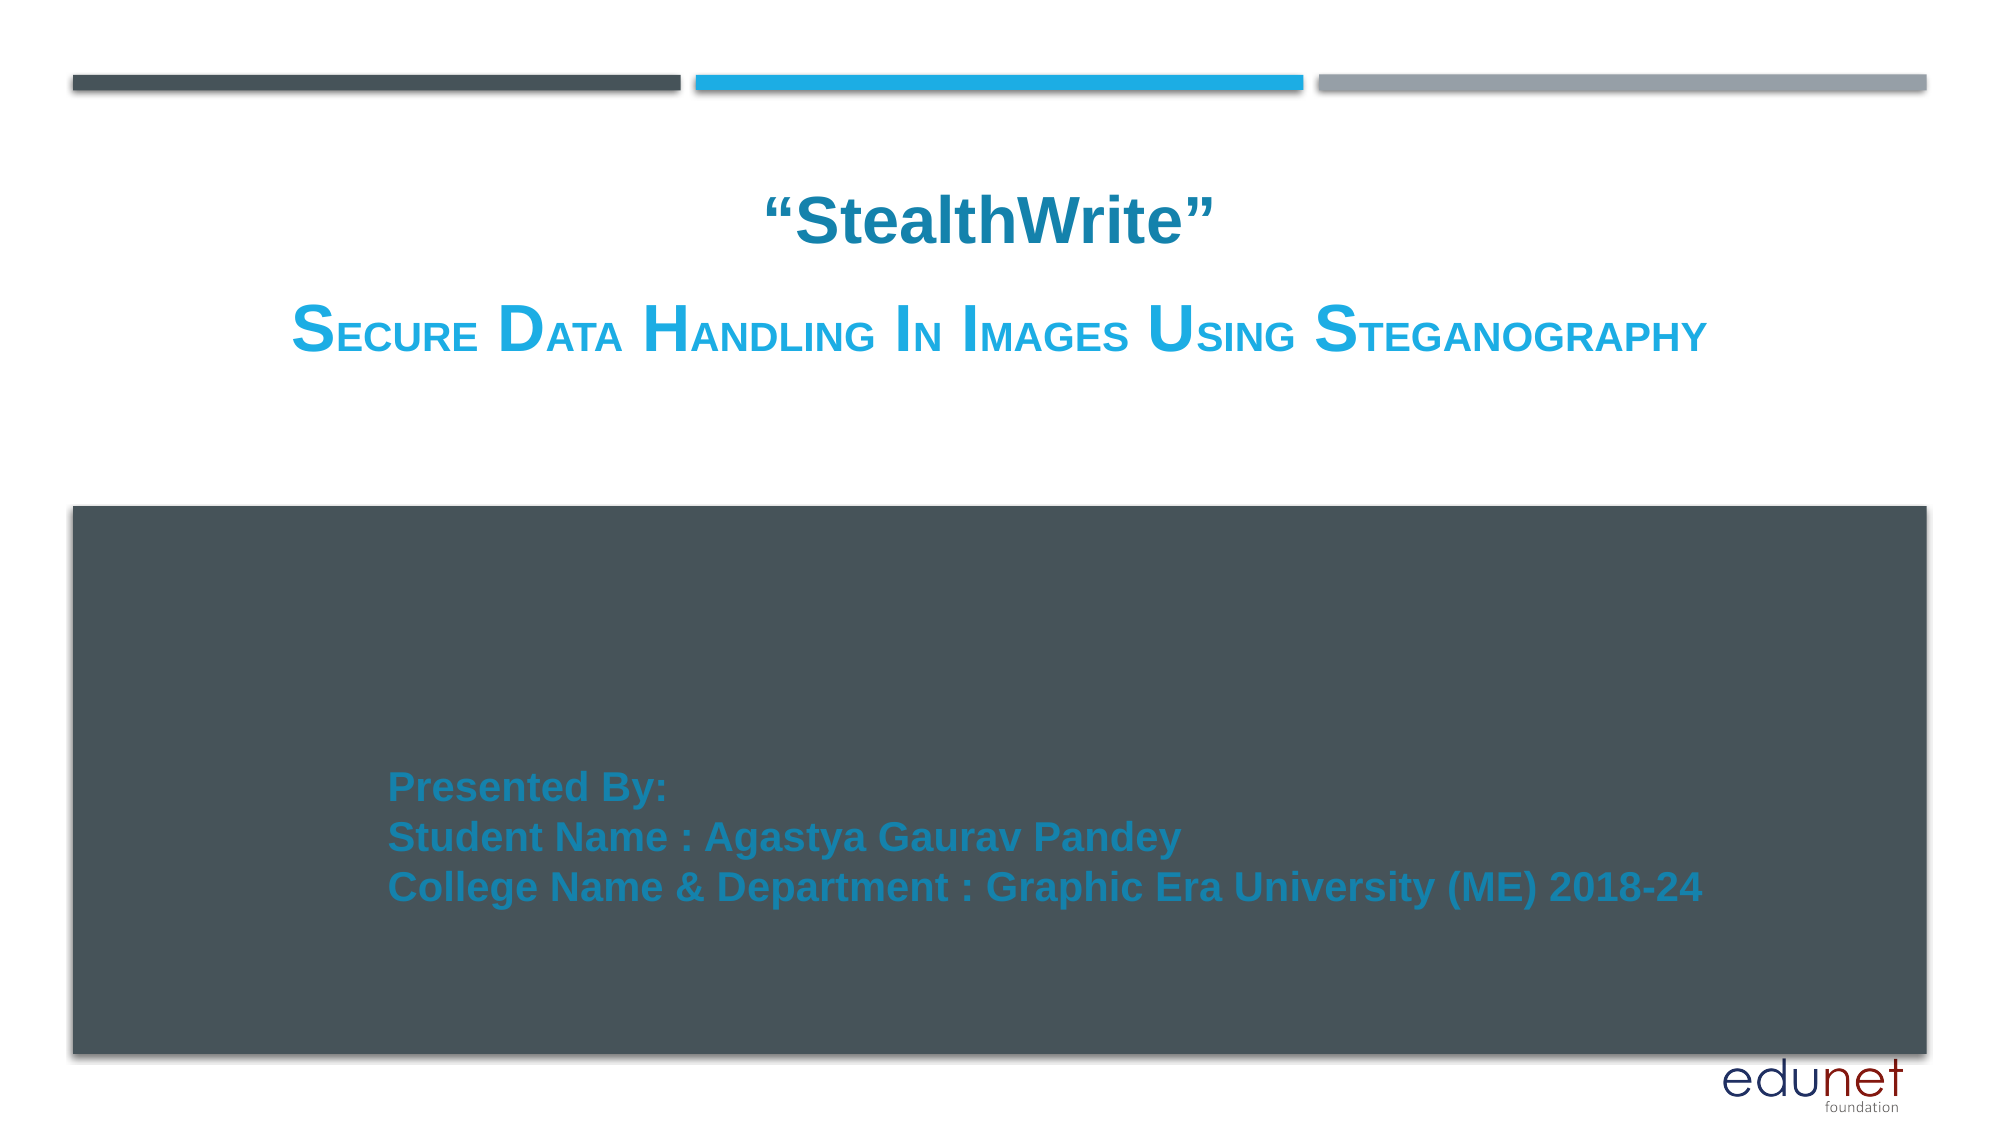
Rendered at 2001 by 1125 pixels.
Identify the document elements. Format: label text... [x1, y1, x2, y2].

title Secure Data Handling in Images Using Steganography [249, 265, 1750, 373]
text_box Presented By: Student Name : Agastya Gaurav Pandey College Name & Department : Graphic Era University (ME) 2018-24 [372, 752, 1750, 968]
picture [1719, 1056, 1905, 1116]
text_box “StealthWrite” [0, 169, 2000, 265]
